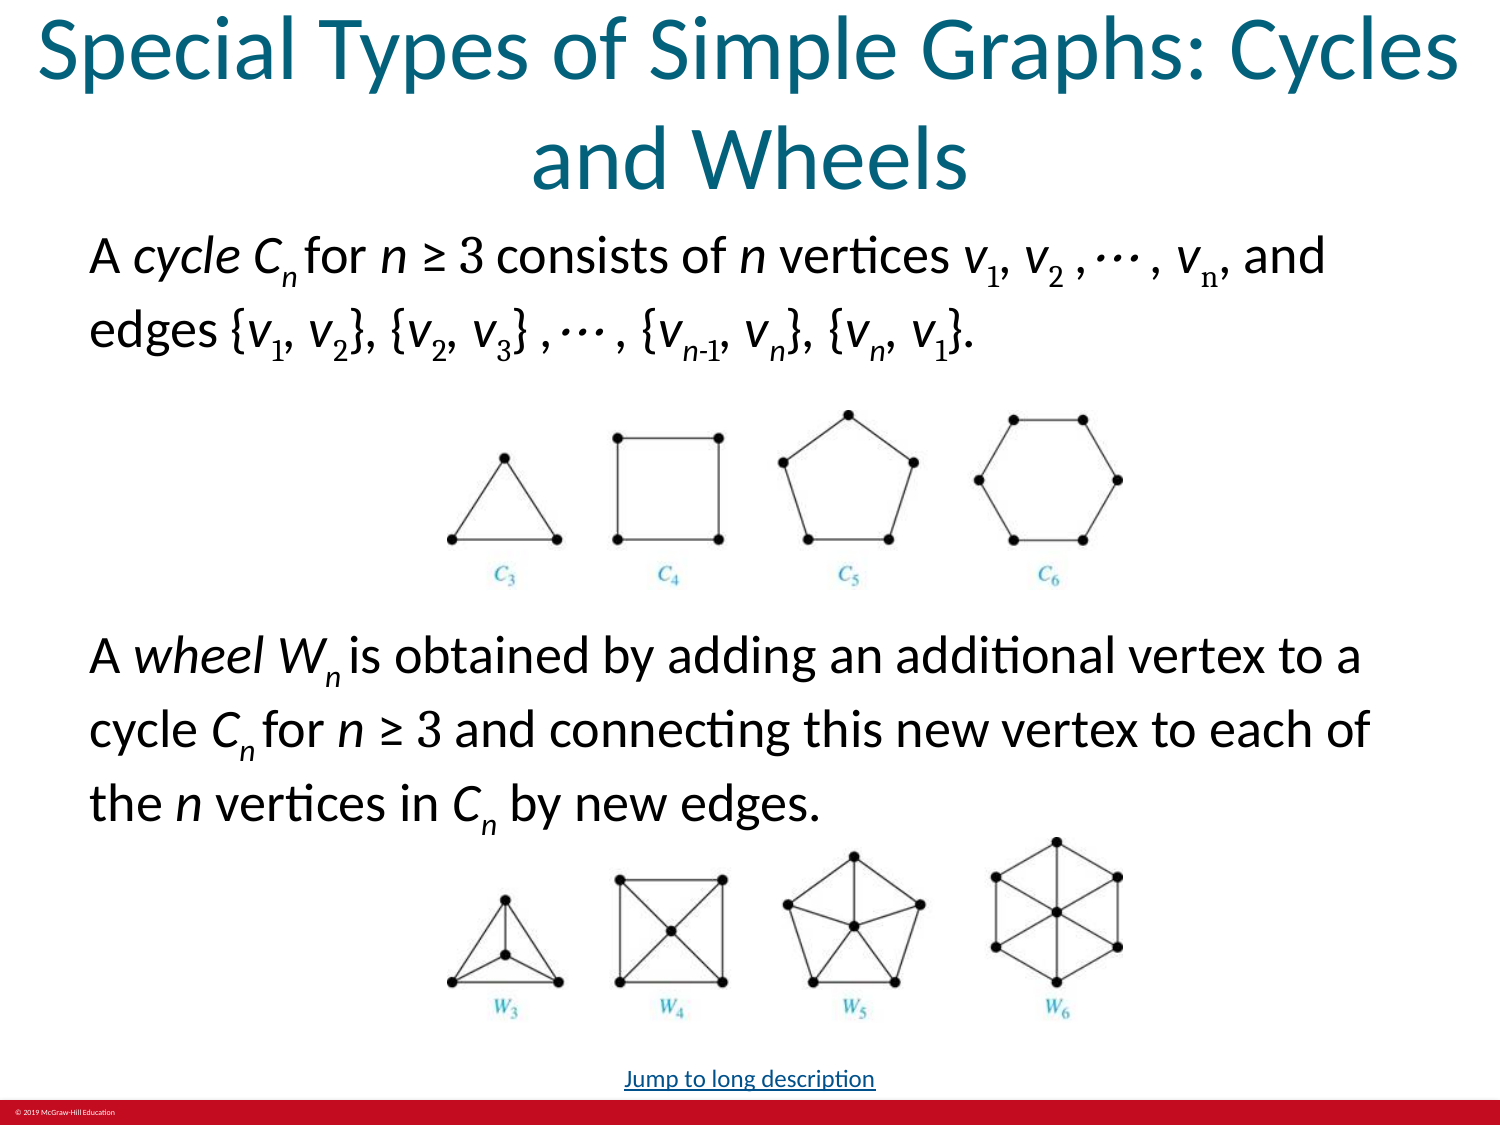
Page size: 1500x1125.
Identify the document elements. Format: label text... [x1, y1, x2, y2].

list A wheel Wn is obtained by adding an additional vertex to a cycle Cn for n ≥ 3 and connecting this new vertex to each of the n vertices in Cn by new edges. [75, 612, 1425, 838]
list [447, 410, 1124, 590]
list Jump to long description [568, 1062, 932, 1093]
title Special Types of Simple Graphs: Cycles and Wheels [0, 0, 1500, 195]
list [447, 837, 1124, 1023]
list A cycle Cn for n ≥ 3 consists of n vertices v1, v2 ,⋯ , vn, and edges {v1, v2}, {v2, v3} ,⋯ , {vn-1, vn}, {vn, v1}. [75, 212, 1425, 388]
